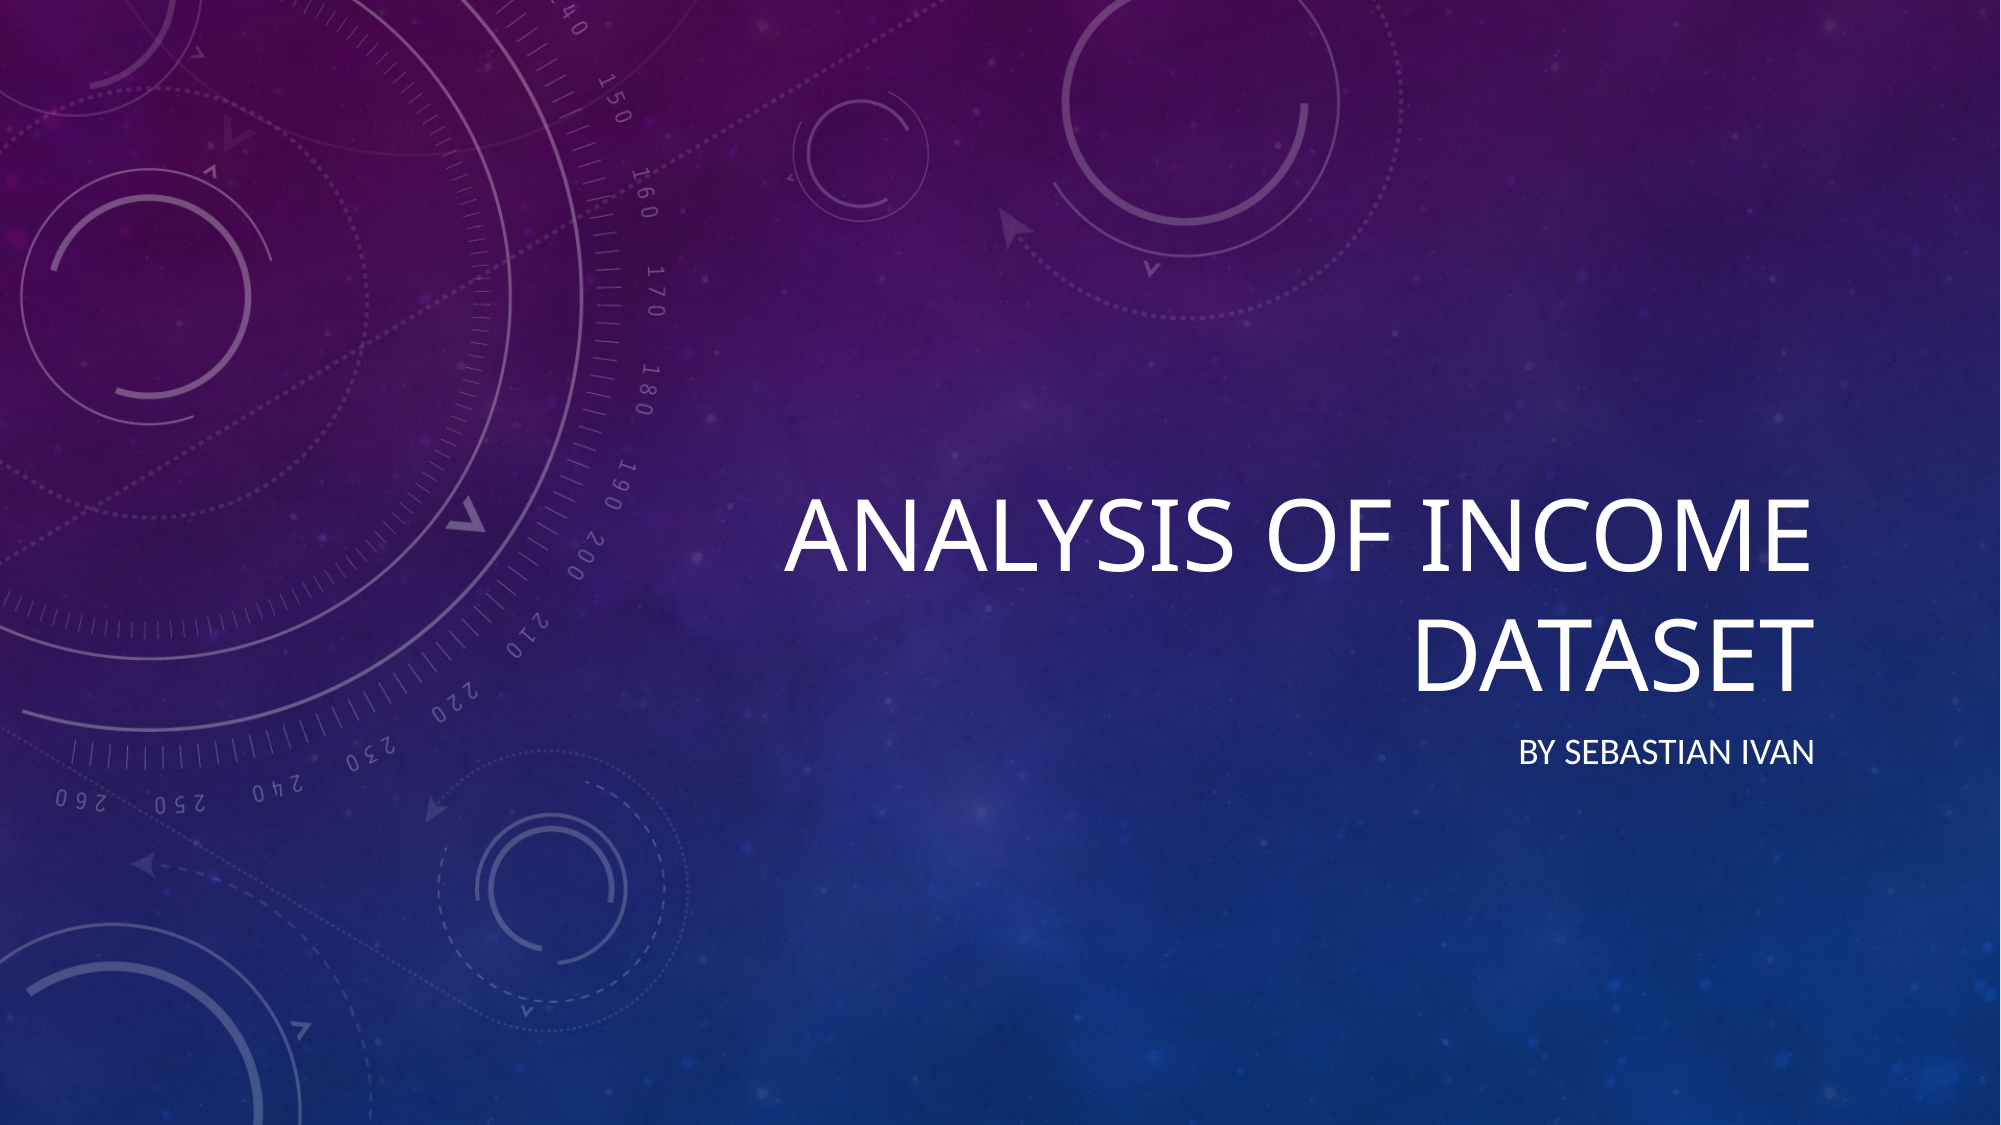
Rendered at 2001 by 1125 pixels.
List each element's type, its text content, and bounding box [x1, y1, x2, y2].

subtitle by Sebastian Ivan [650, 719, 1831, 950]
picture [0, 0, 2001, 1125]
title Analysis of Income dataset [467, 322, 1831, 720]
